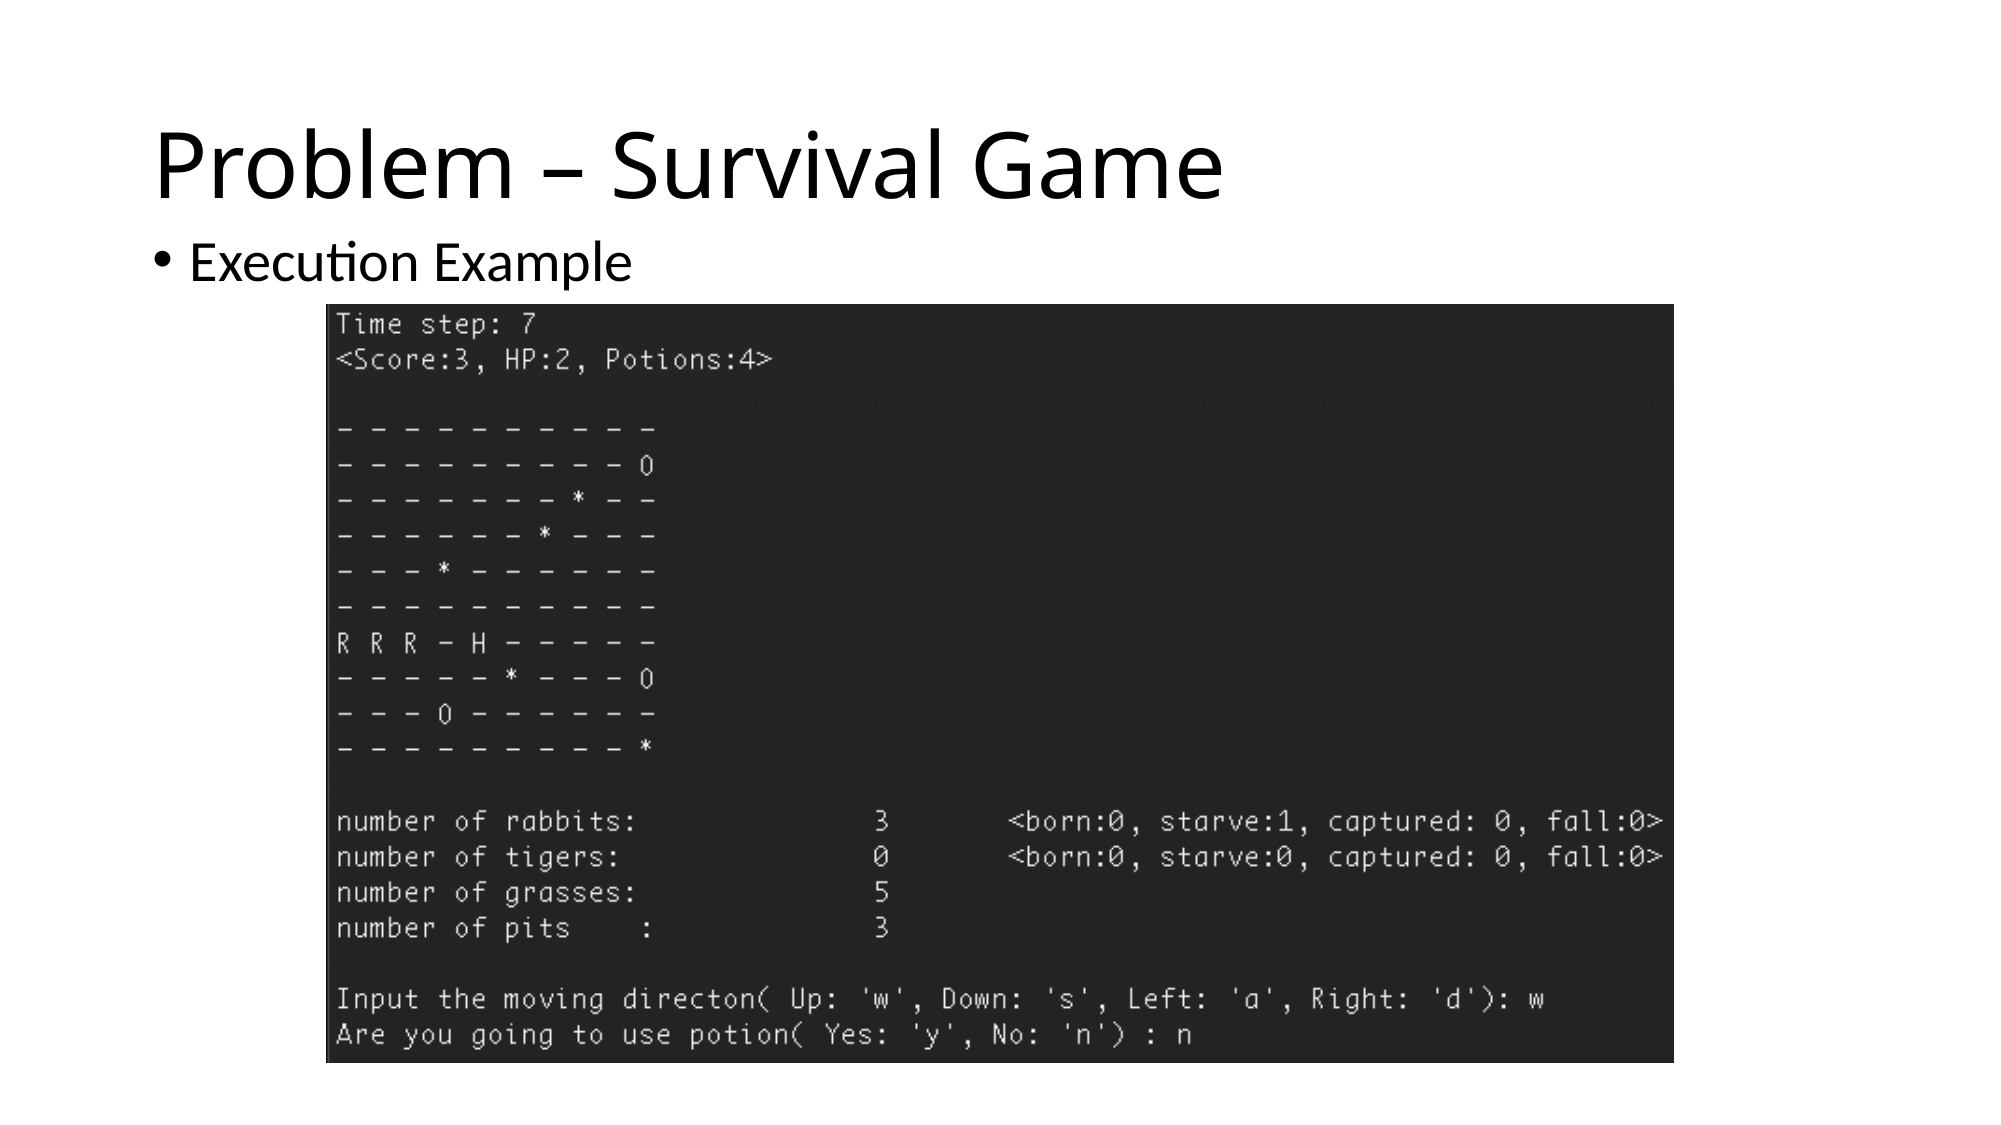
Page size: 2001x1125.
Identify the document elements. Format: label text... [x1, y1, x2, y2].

title Problem – Survival Game [137, 59, 1863, 223]
picture [326, 304, 1674, 1063]
list Execution Example [137, 223, 1929, 1125]
